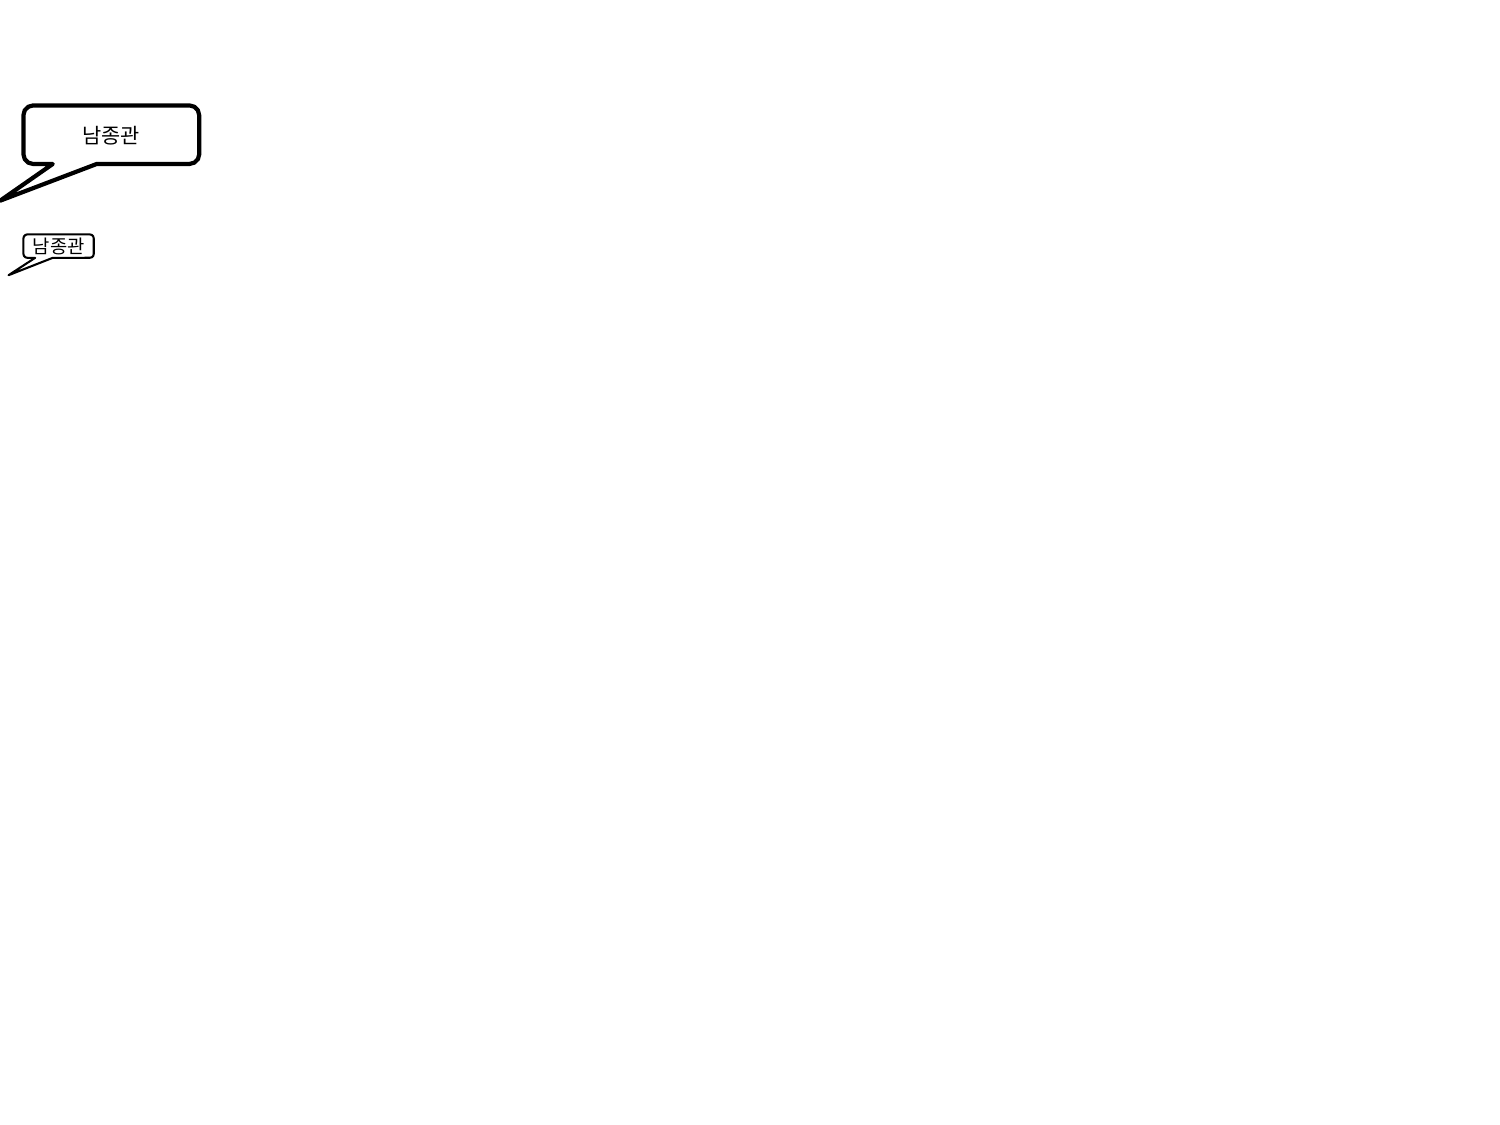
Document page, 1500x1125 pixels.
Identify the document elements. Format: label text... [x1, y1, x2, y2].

text_box 남종관 [0, 103, 202, 203]
text_box 남종관 [6, 232, 96, 278]
